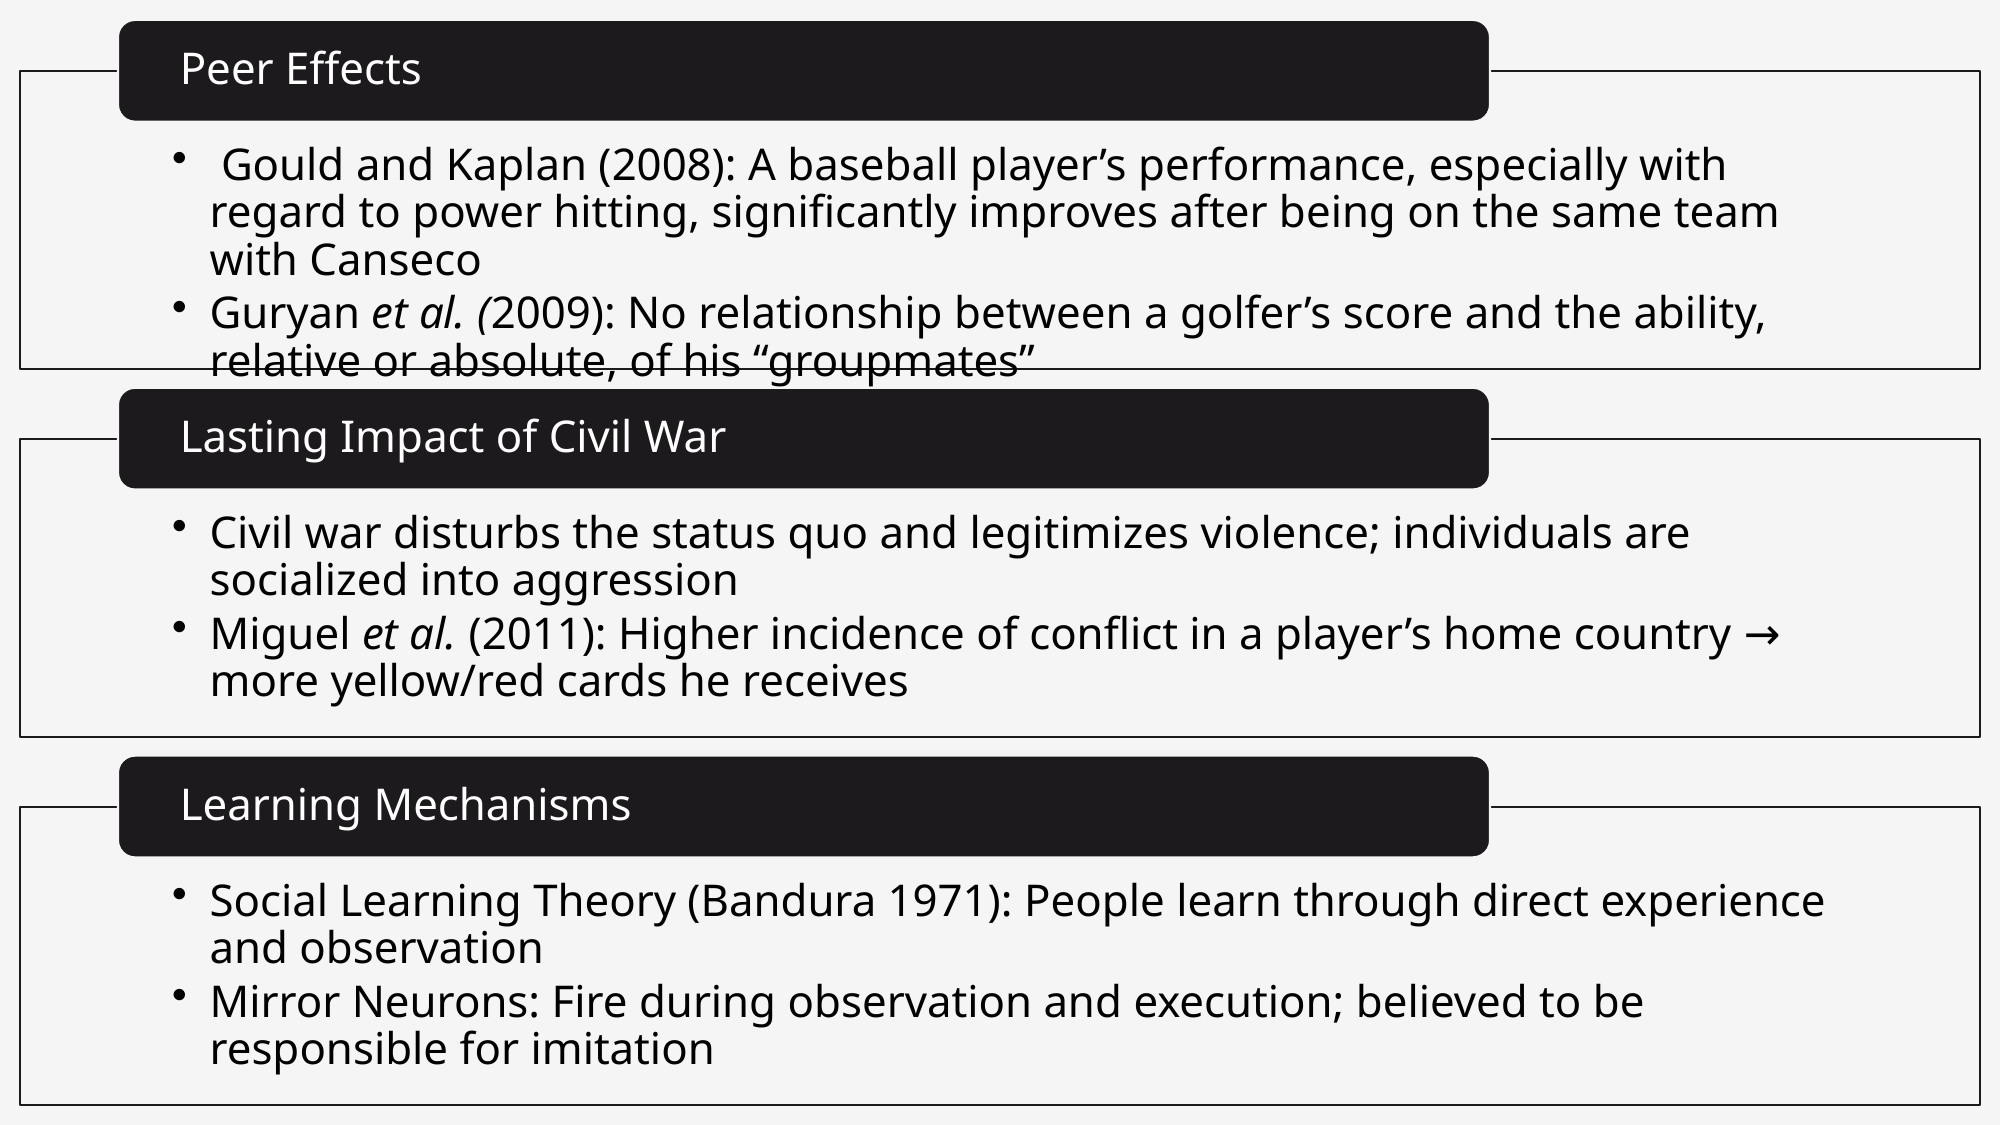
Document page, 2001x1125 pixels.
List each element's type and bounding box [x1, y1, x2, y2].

text_box [19, 19, 1980, 1105]
